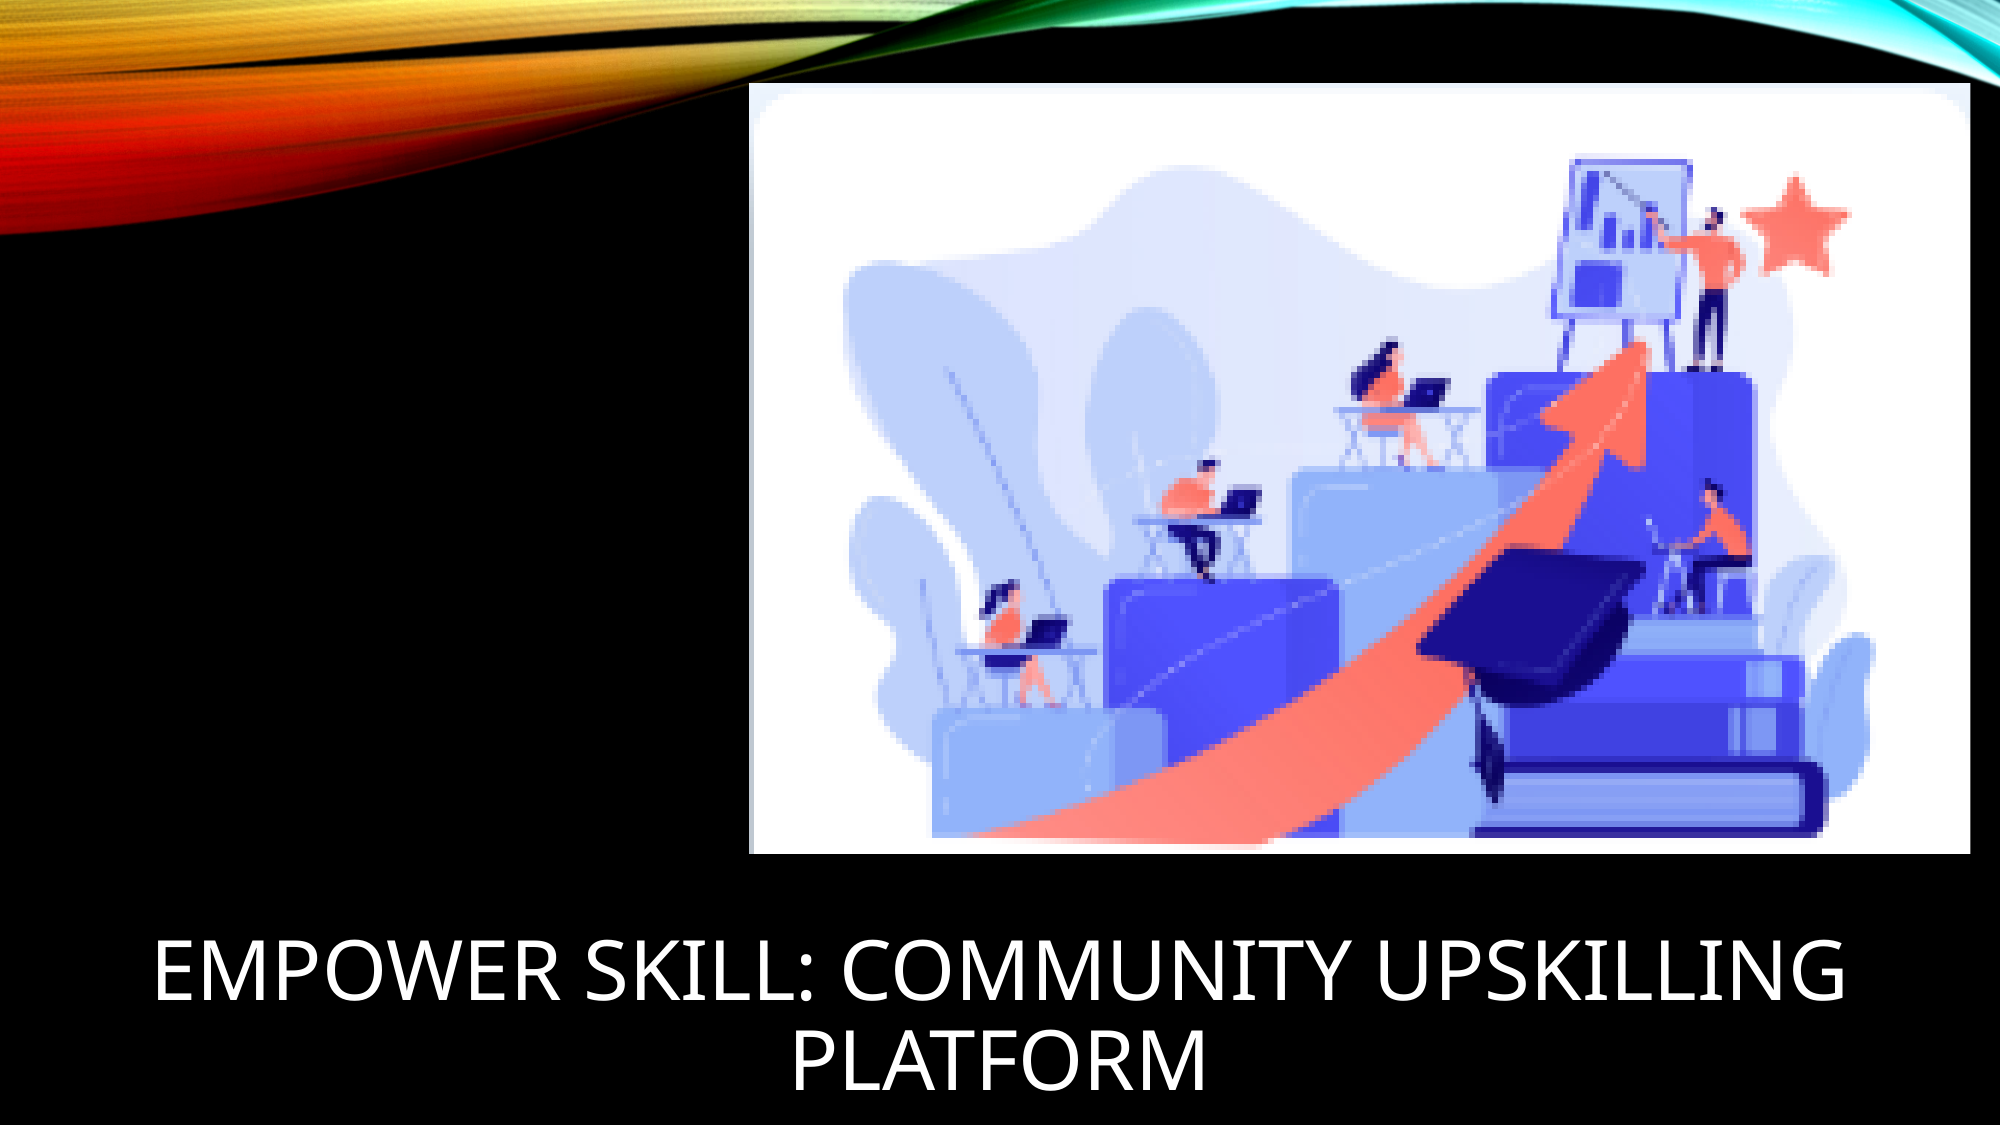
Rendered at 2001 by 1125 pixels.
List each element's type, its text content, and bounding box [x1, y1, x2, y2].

title Empower skill: community upskilling platform [0, 912, 2000, 1125]
picture [0, 0, 2000, 855]
